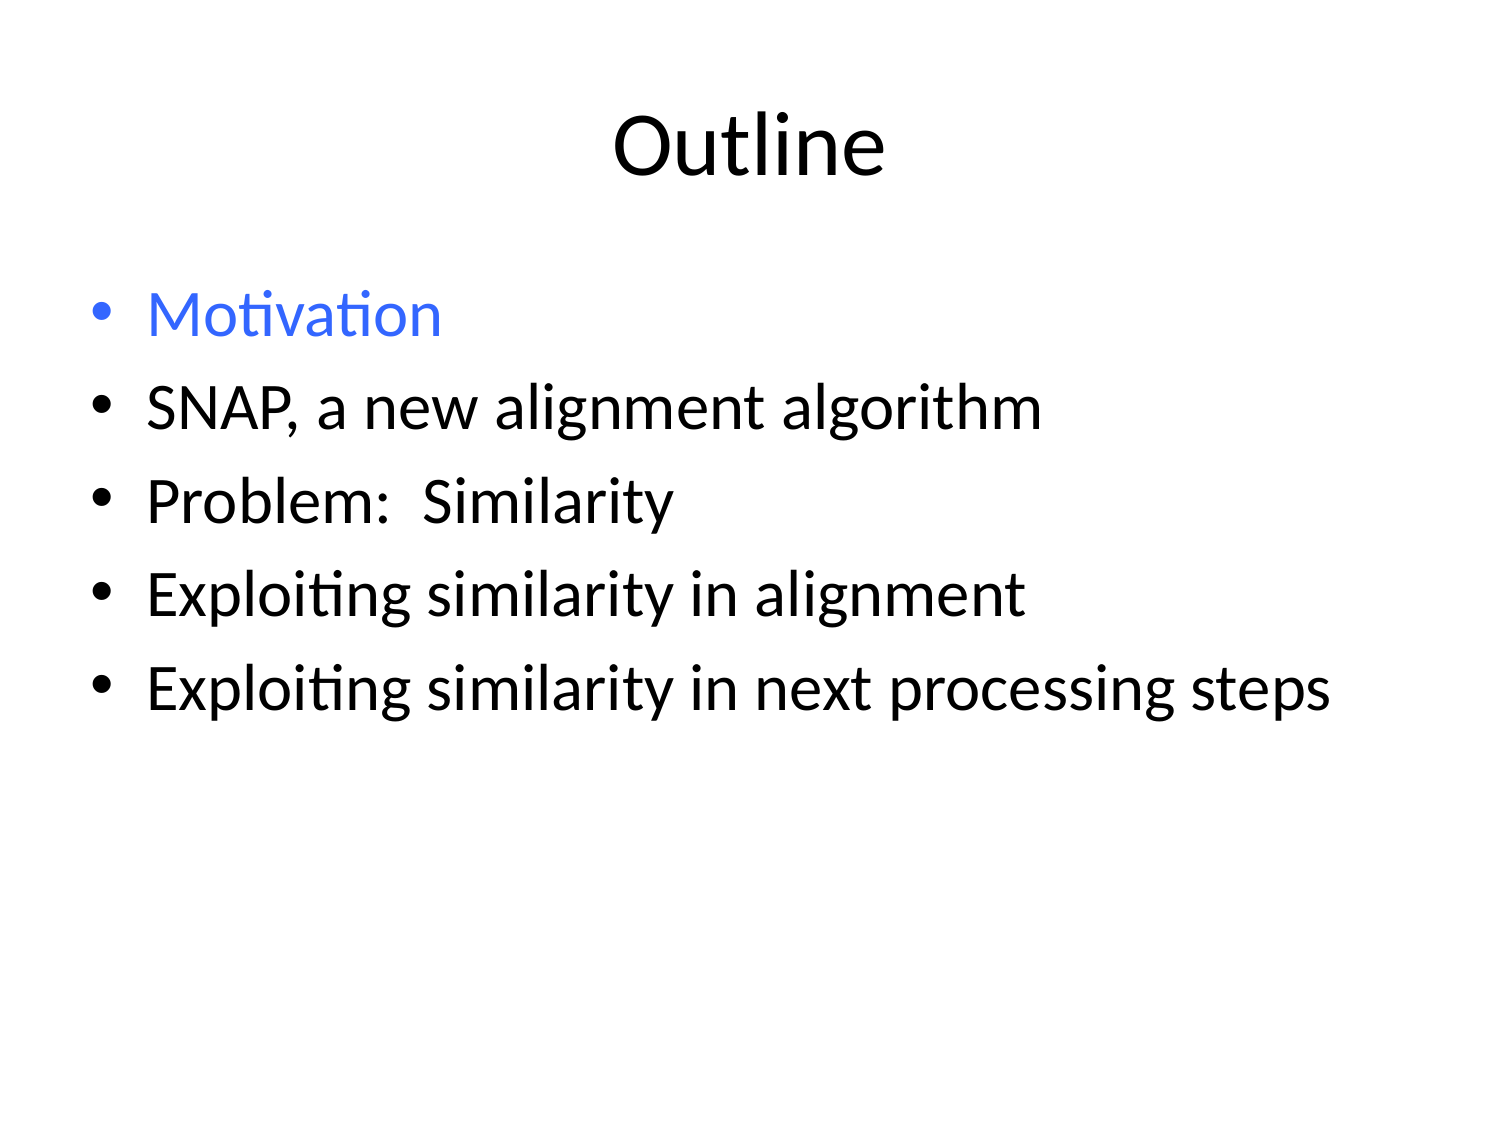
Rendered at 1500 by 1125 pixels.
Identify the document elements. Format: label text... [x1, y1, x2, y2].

list Motivation SNAP, a new alignment algorithm Problem: Similarity Exploiting similarity in alignment Exploiting similarity in next processing steps [75, 262, 1425, 1005]
title Outline [75, 45, 1425, 233]
